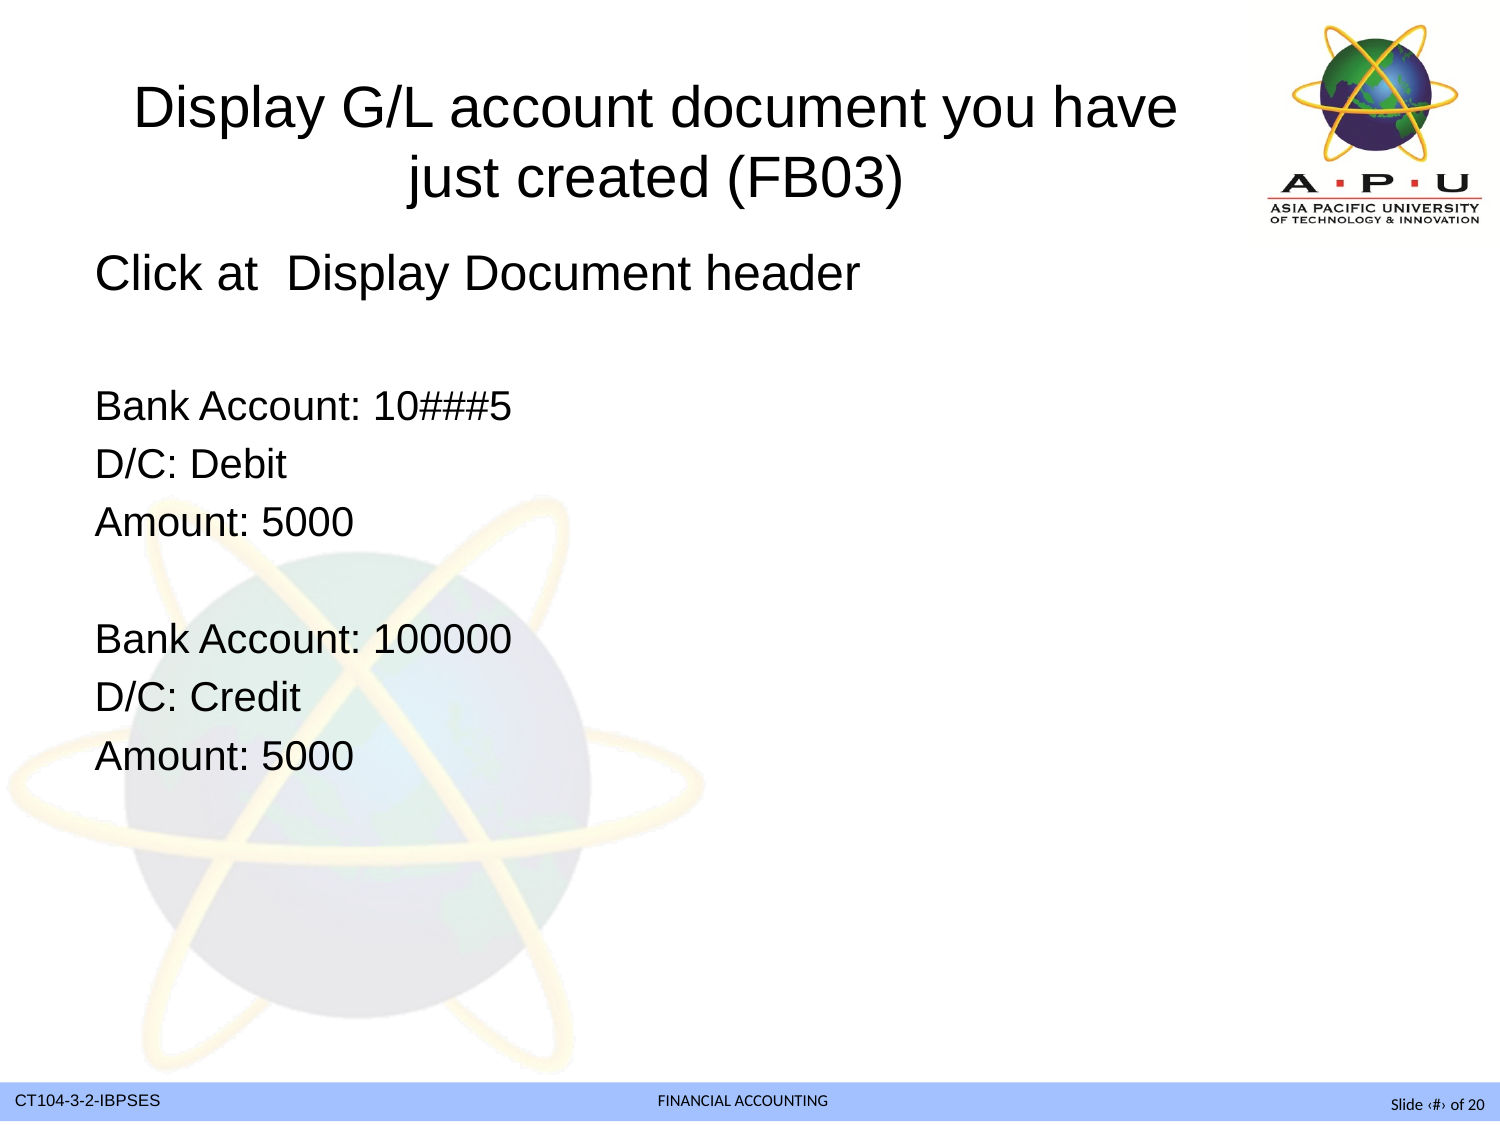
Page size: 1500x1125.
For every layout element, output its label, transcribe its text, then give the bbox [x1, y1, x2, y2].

list Click at Display Document header Bank Account: 10###5 D/C: Debit Amount: 5000 Bank Account: 100000 D/C: Credit Amount: 5000 [79, 232, 1430, 975]
footer Slide ‹#› of 20 [1024, 1086, 1500, 1125]
title Display G/L account document you have just created (FB03) [79, 45, 1235, 232]
picture [1251, 0, 1500, 249]
